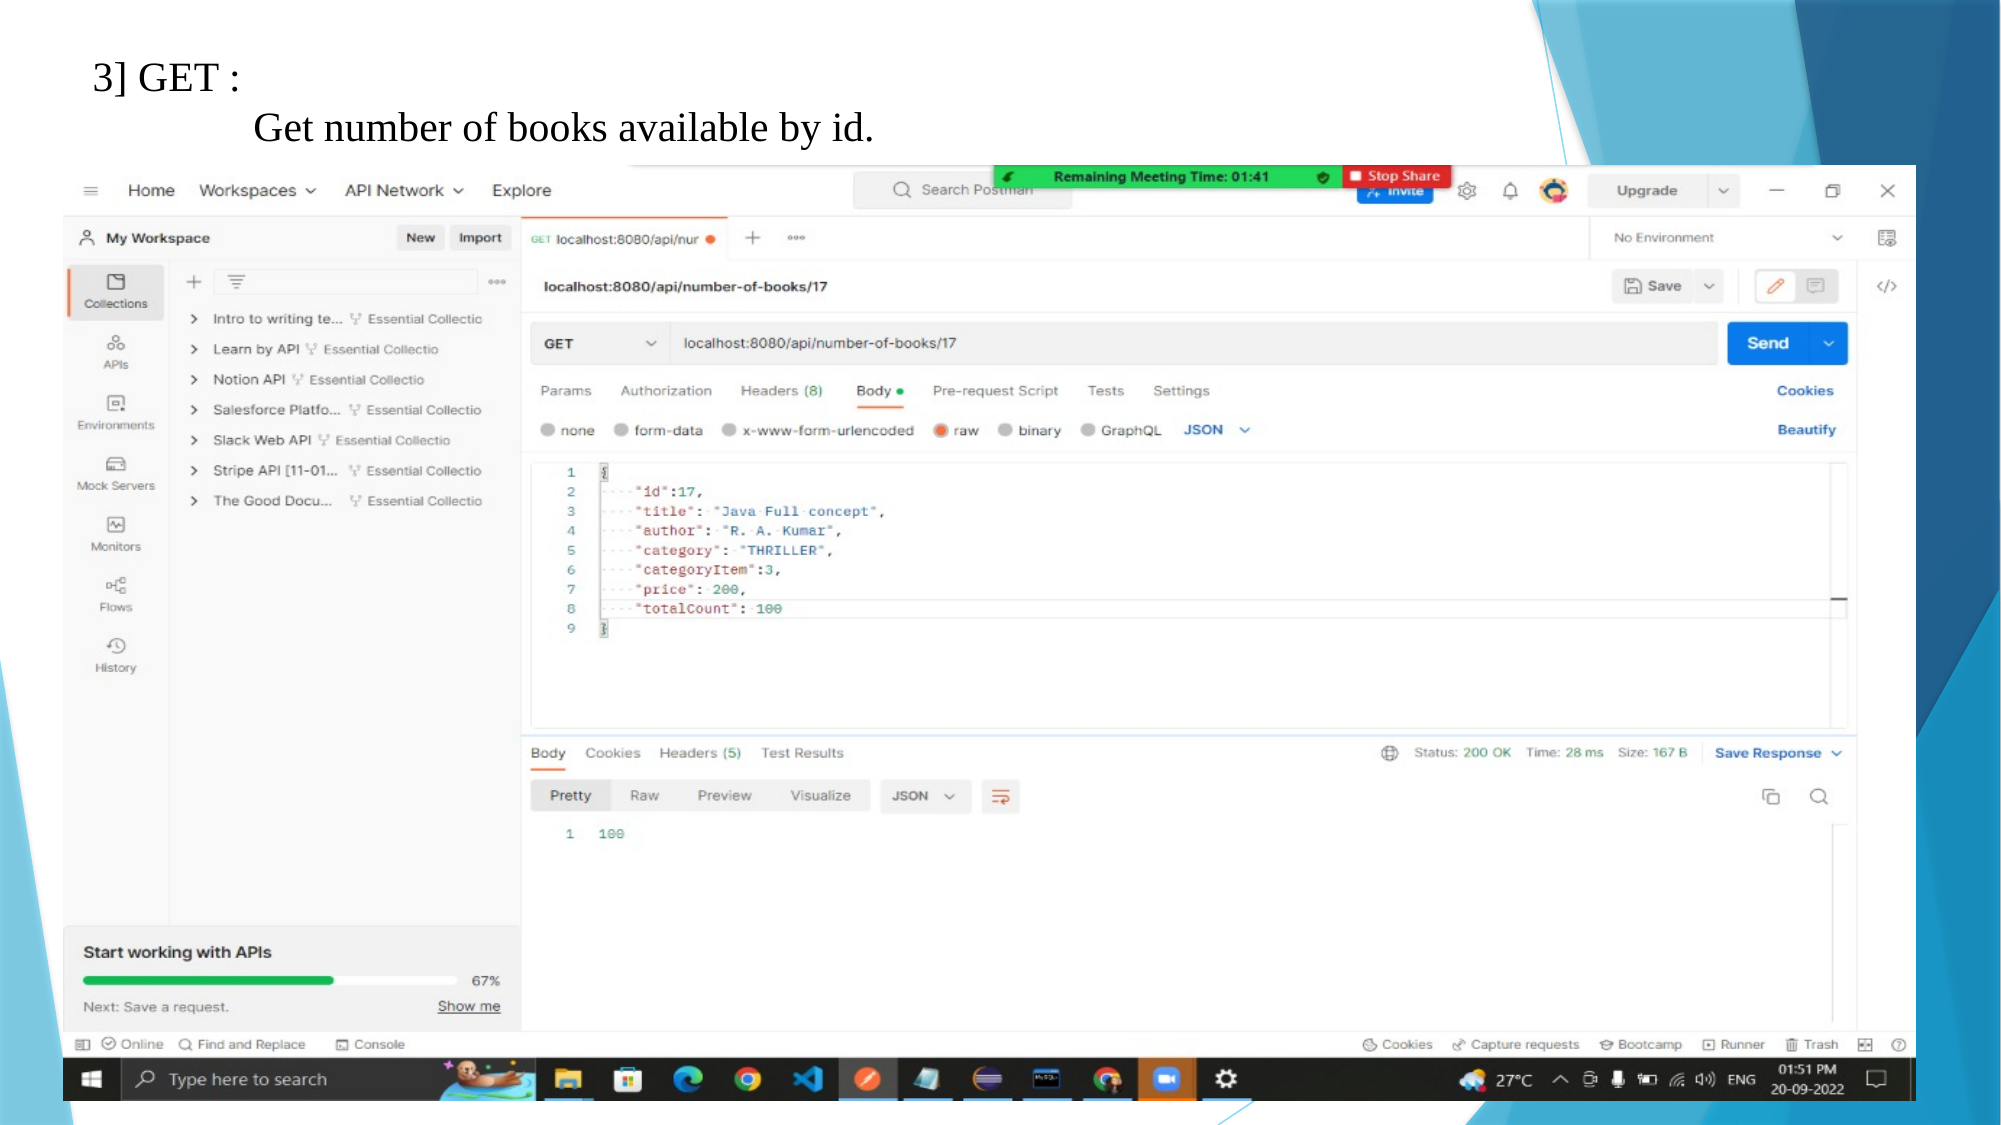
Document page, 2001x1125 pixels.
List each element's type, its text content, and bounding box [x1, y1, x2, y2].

picture [63, 164, 1916, 1101]
text_box 3] GET : Get number of books available by id. [78, 42, 1317, 158]
